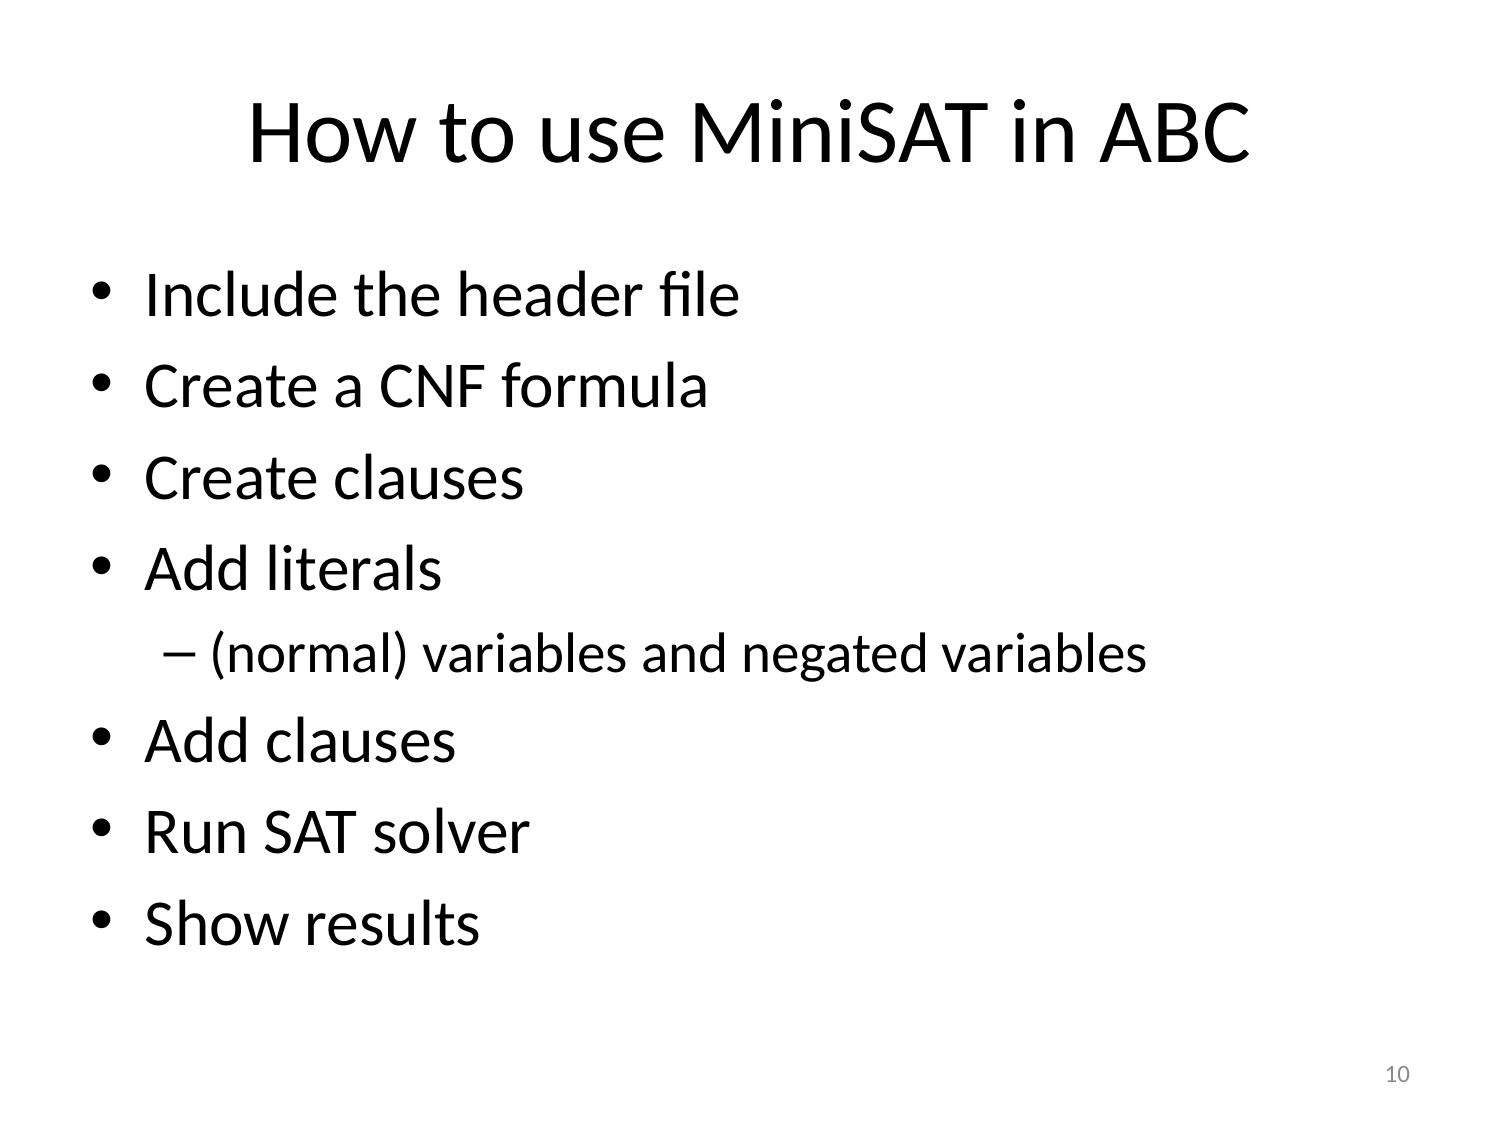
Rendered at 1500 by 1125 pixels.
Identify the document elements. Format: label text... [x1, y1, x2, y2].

list Include the header file Create a CNF formula Create clauses Add literals (normal) variables and negated variables Add clauses Run SAT solver Show results [75, 243, 1425, 1047]
title How to use MiniSAT in ABC [75, 54, 1425, 197]
slide_number 10 [1074, 1042, 1425, 1103]
